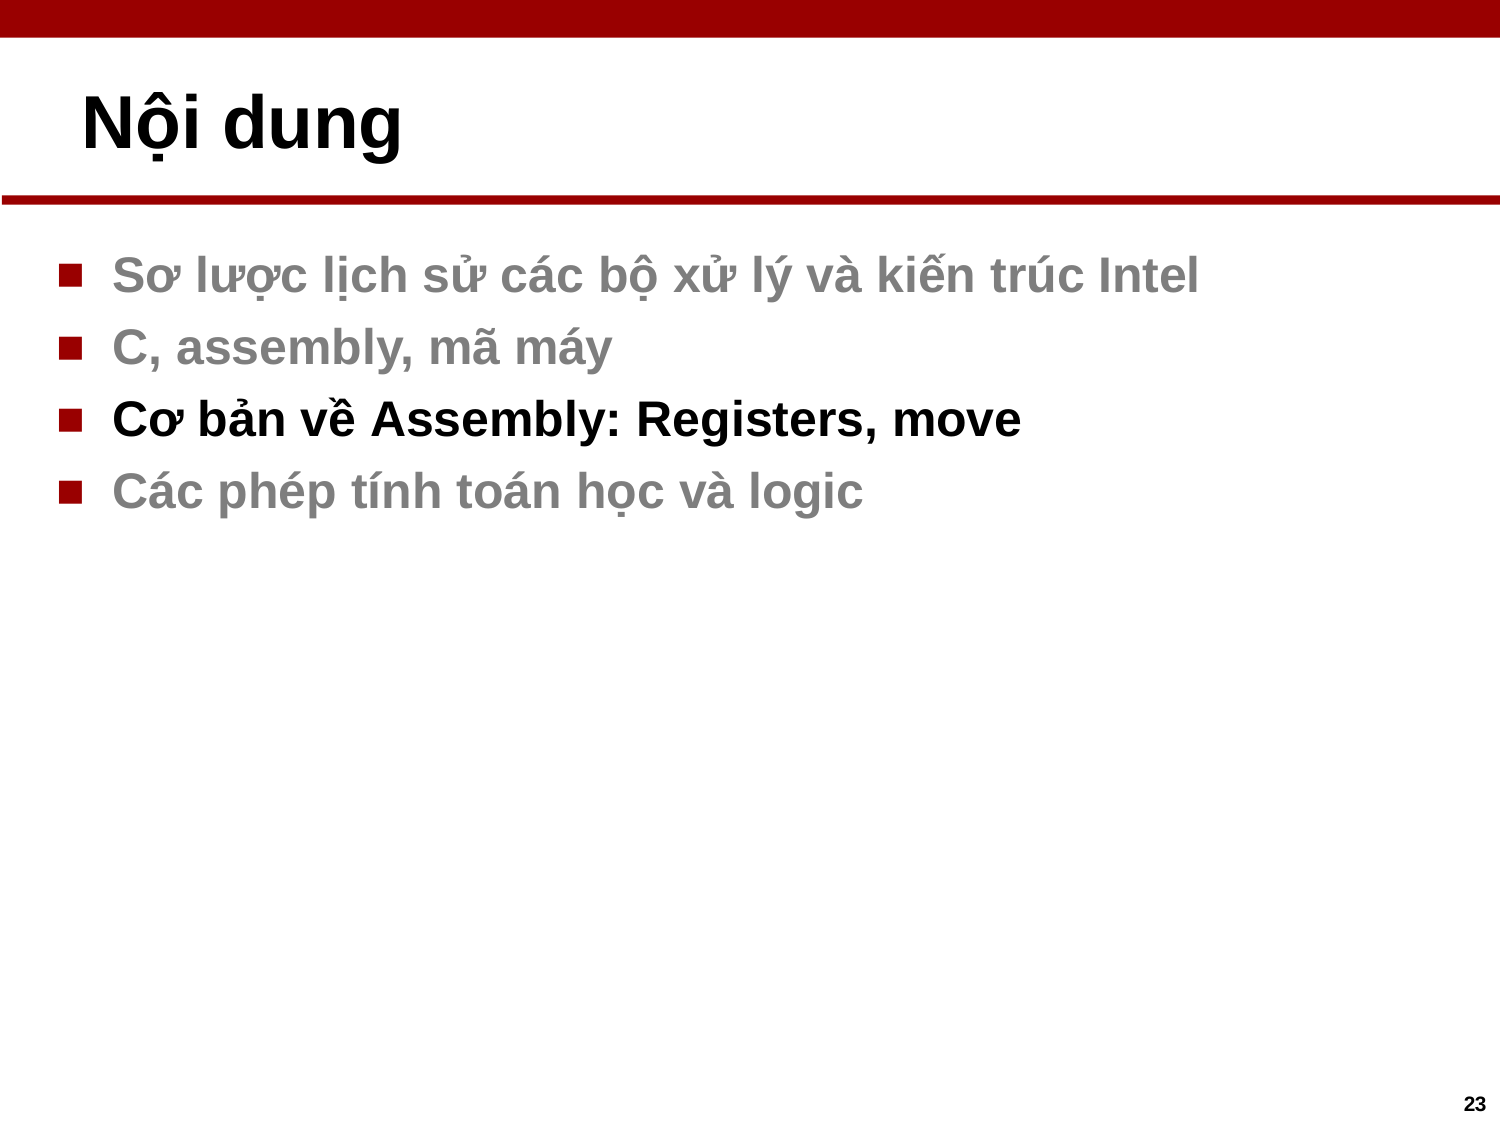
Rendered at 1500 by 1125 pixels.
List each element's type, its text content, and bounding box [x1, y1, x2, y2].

list Sơ lược lịch sử các bộ xử lý và kiến trúc Intel C, assembly, mã máy Cơ bản về Assembly: Registers, move Các phép tính toán học và logic [54, 228, 1203, 881]
slide_number 23 [1457, 1089, 1492, 1125]
title Nội dung [0, 36, 1500, 262]
text_box [0, 0, 1500, 36]
